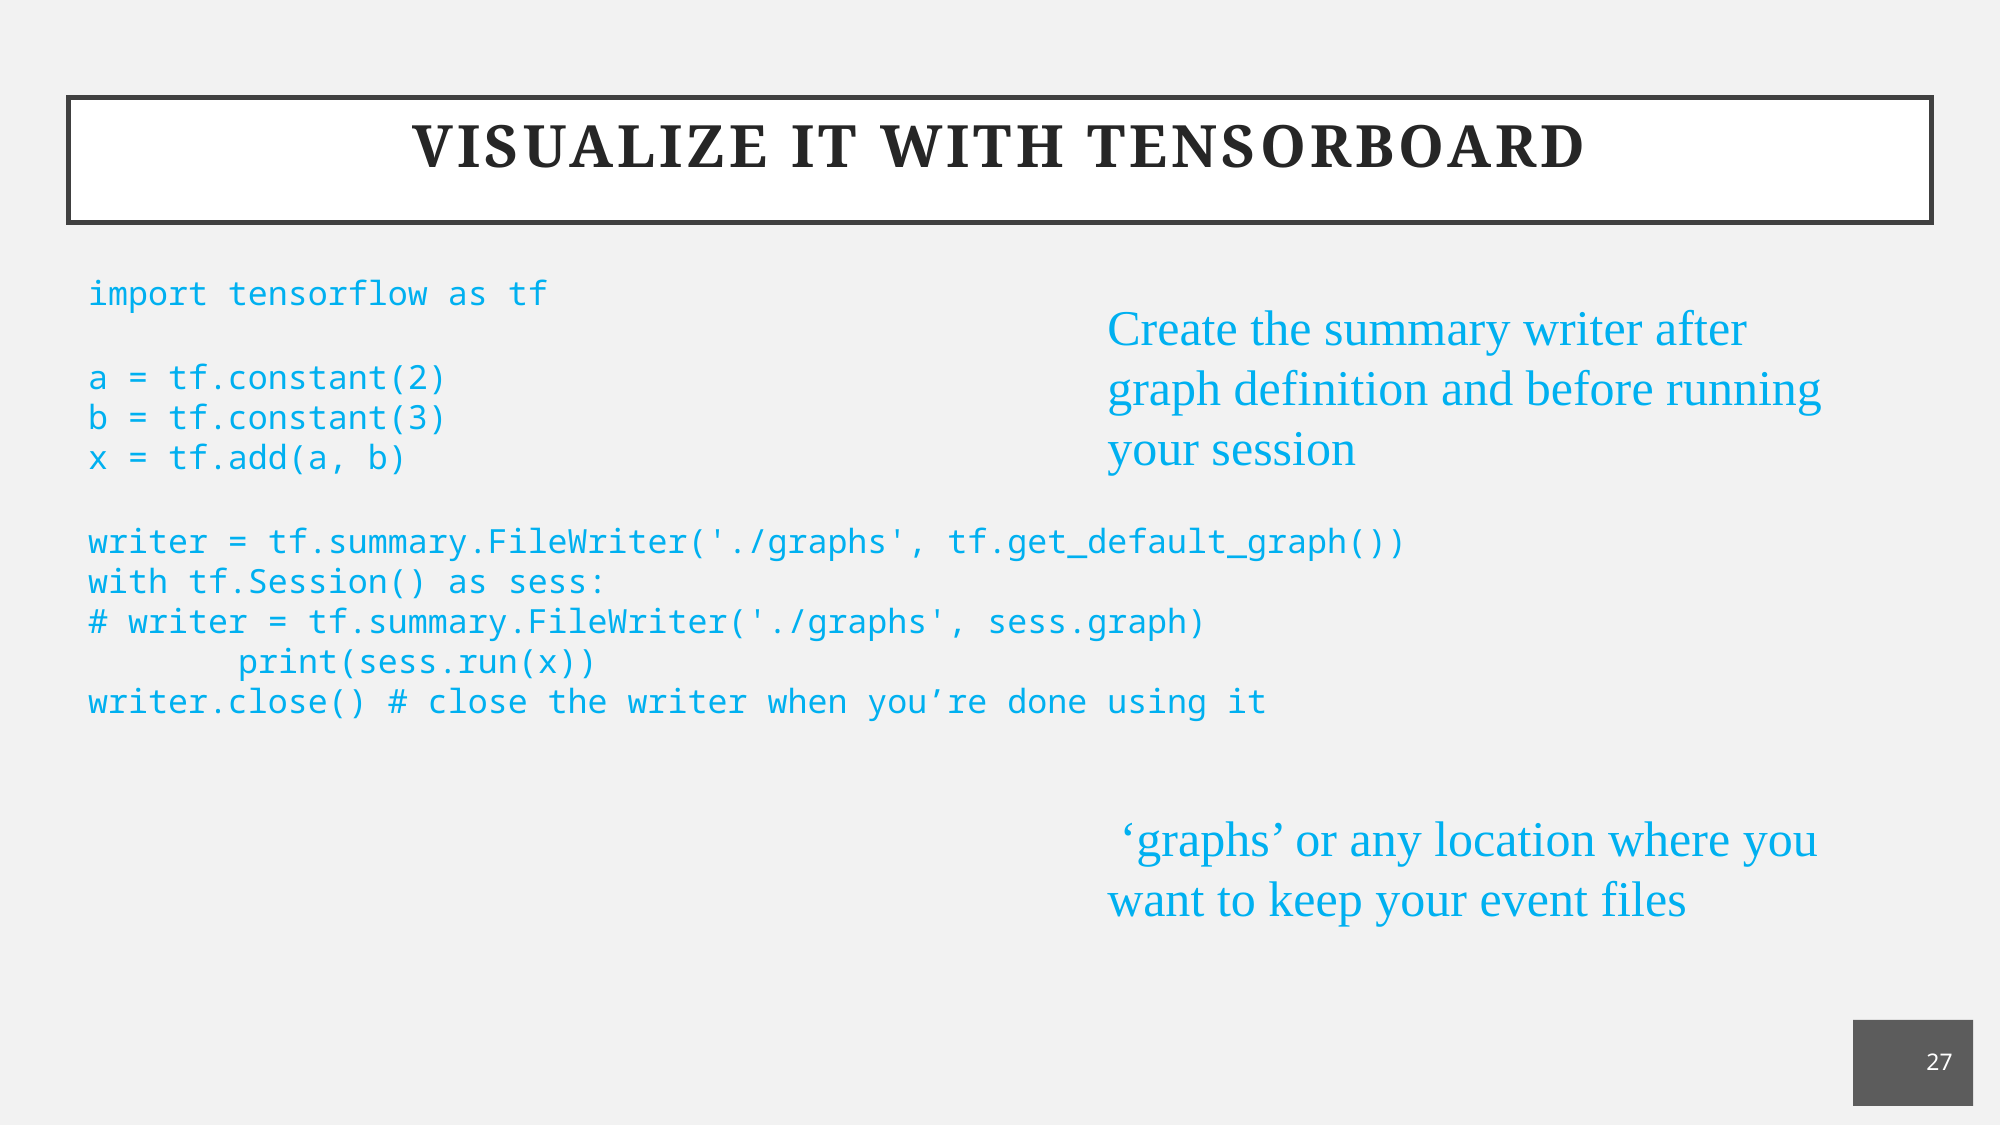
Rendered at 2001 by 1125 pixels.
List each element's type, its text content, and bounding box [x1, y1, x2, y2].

text_box ‘graphs’ or any location where you want to keep your event files [1087, 786, 1870, 912]
text_box Create the summary writer after graph definition and before running your session [1087, 275, 1870, 479]
title Visualize it with TensorBoard [66, 95, 1934, 225]
list import tensorflow as tf a = tf.constant(2) b = tf.constant(3) x = tf.add(a, b) writer = tf.summary.FileWriter('./graphs', tf.get_default_graph()) with tf.Session() as sess: # writer = tf.summary.FileWriter('./graphs', sess.graph) print(sess.run(x)) writer.close() # close the writer when you’re done using it [68, 252, 1932, 1038]
slide_number 27 [1853, 1019, 1974, 1106]
